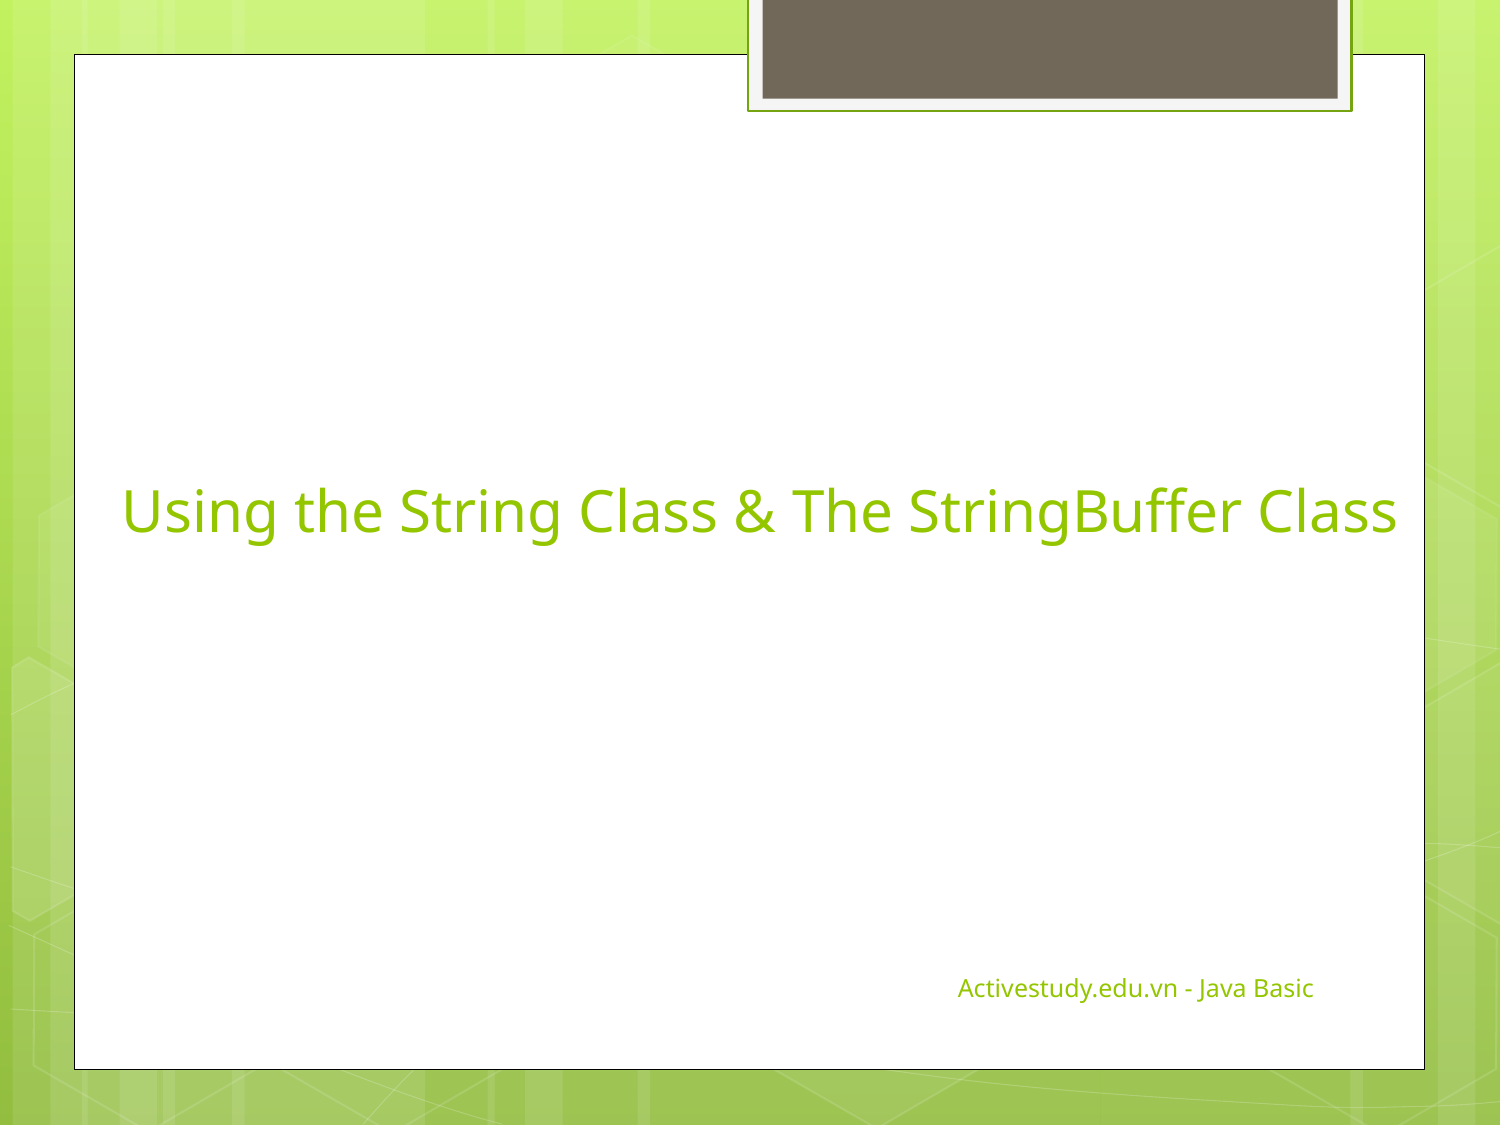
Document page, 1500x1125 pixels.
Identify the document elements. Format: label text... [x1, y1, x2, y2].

footer Activestudy.edu.vn - Java Basic [761, 960, 1336, 1020]
title Using the String Class & The StringBuffer Class [106, 252, 1414, 552]
